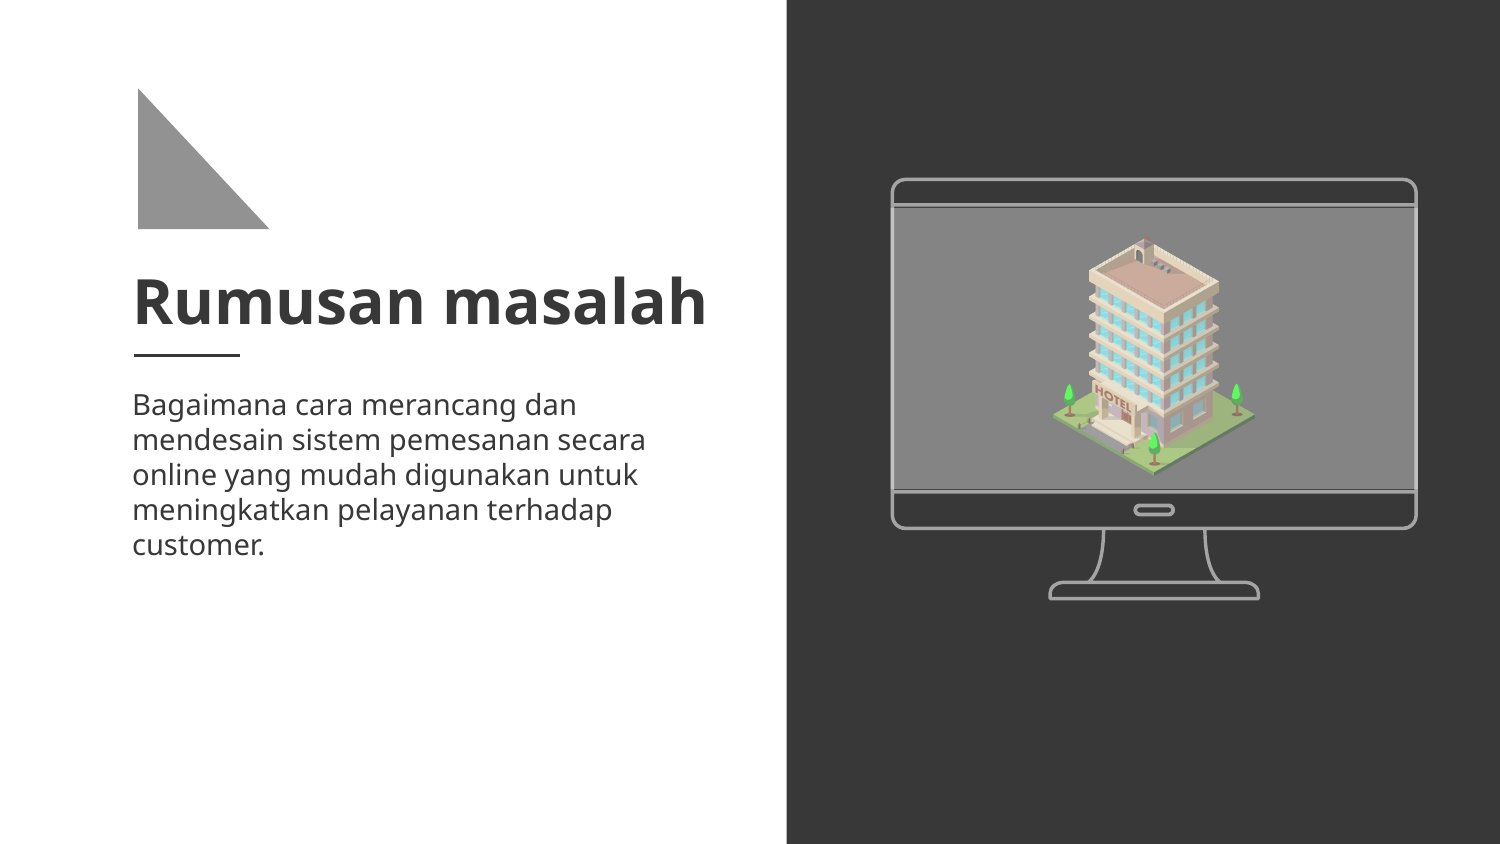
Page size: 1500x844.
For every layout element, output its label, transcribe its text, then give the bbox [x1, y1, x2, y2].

picture [1053, 234, 1255, 477]
title Rumusan masalah [116, 236, 789, 323]
subtitle Bagaimana cara merancang dan mendesain sistem pemesanan secara online yang mudah digunakan untuk meningkatkan pelayanan terhadap customer. [116, 371, 675, 588]
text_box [890, 177, 1419, 601]
